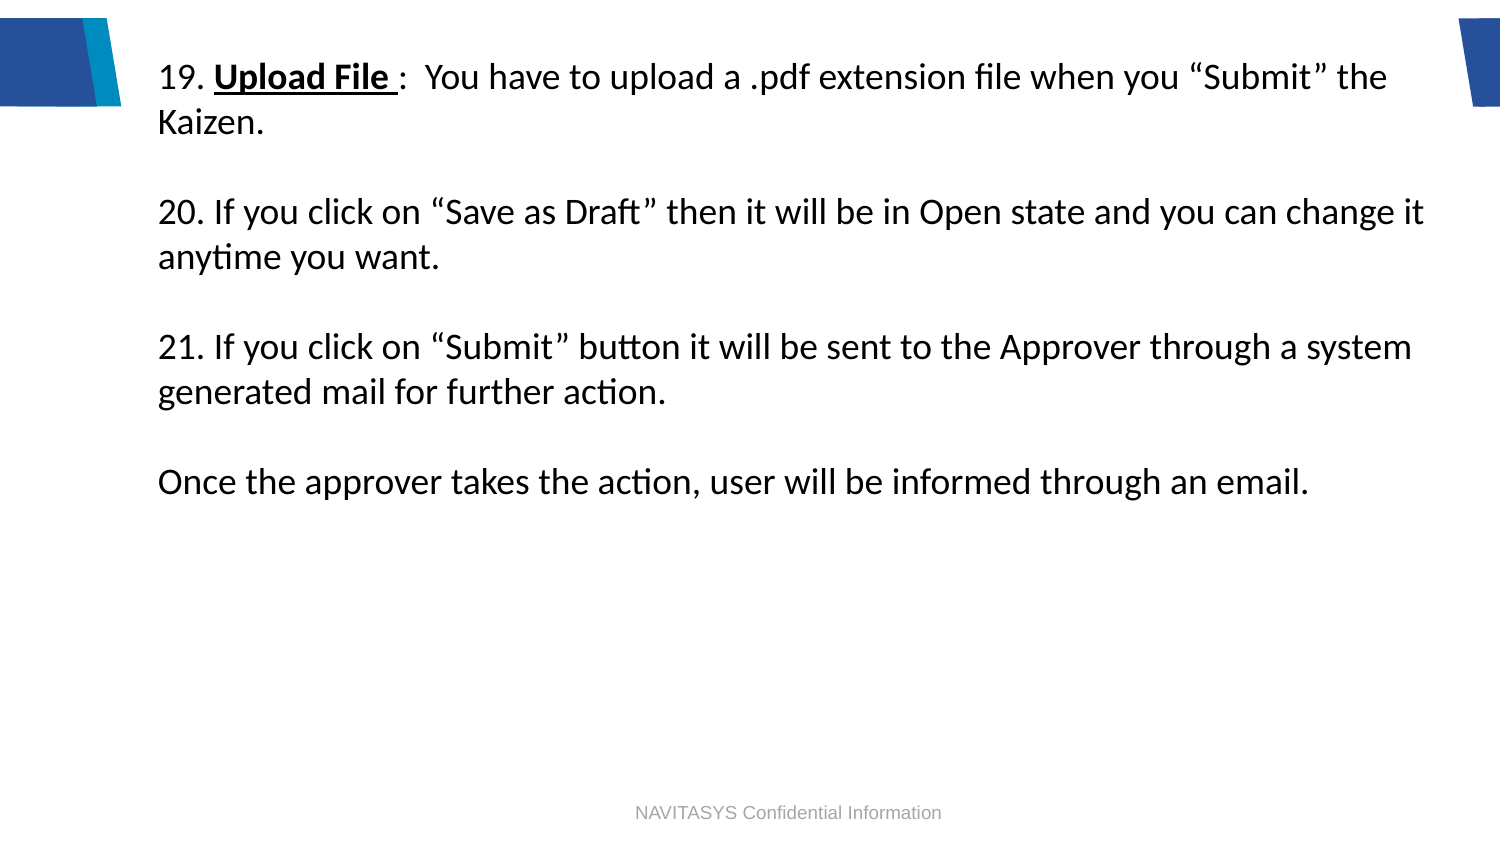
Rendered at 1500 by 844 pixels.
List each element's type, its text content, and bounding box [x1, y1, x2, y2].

text_box 19. Upload File : You have to upload a .pdf extension file when you “Submit” the Kaizen. 20. If you click on “Save as Draft” then it will be in Open state and you can change it anytime you want. 21. If you click on “Submit” button it will be sent to the Approver through a system generated mail for further action. Once the approver takes the action, user will be informed through an email. [143, 0, 1500, 555]
